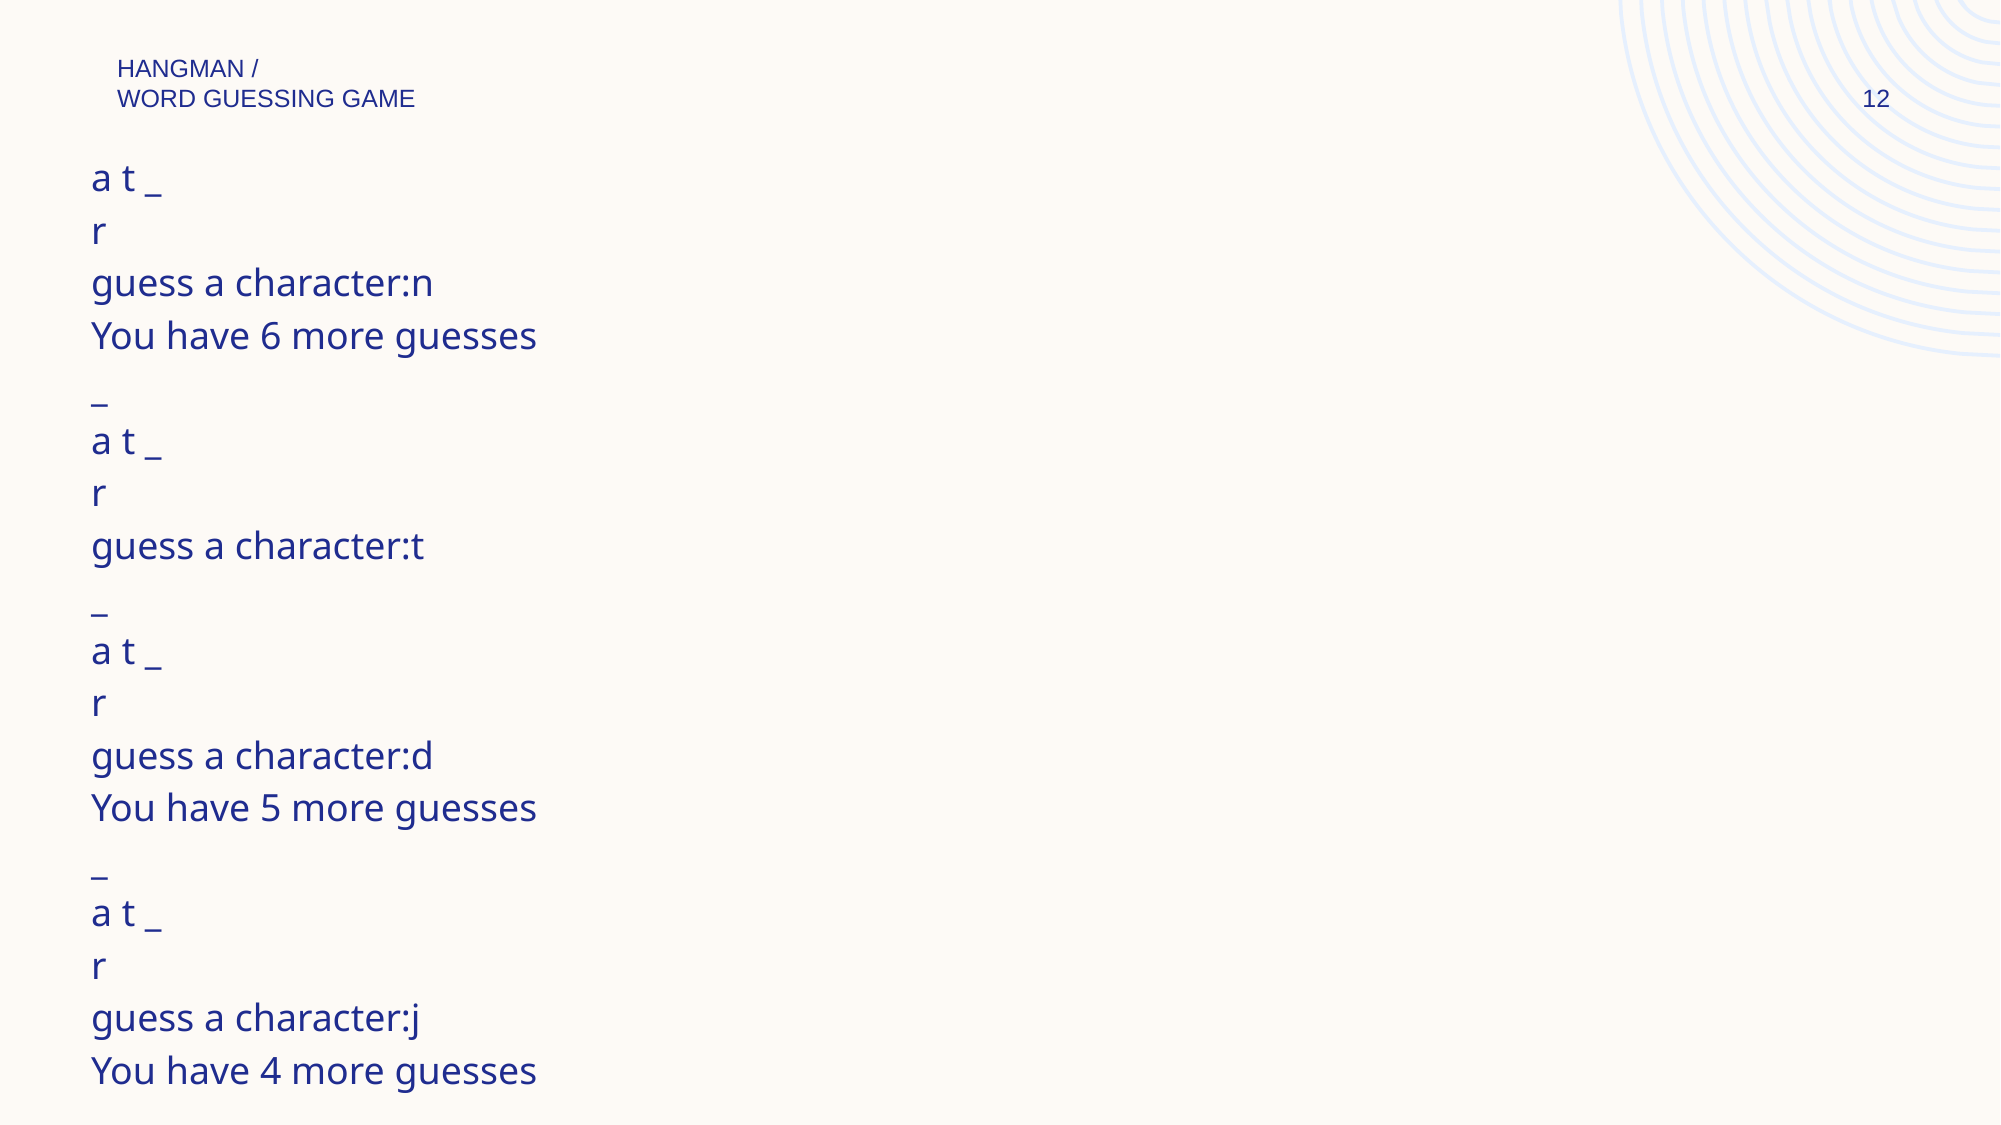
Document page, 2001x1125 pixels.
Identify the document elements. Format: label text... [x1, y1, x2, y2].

list a t _ r guess a character:n You have 6 more guesses _ a t _ r guess a character:t _ a t _ r guess a character:d You have 5 more guesses _ a t _ r guess a character:j You have 4 more guesses [76, 146, 1828, 612]
footer HANGMAN / WORD GUESSING GAME [101, 75, 627, 120]
slide_number 12 [1795, 75, 1958, 120]
